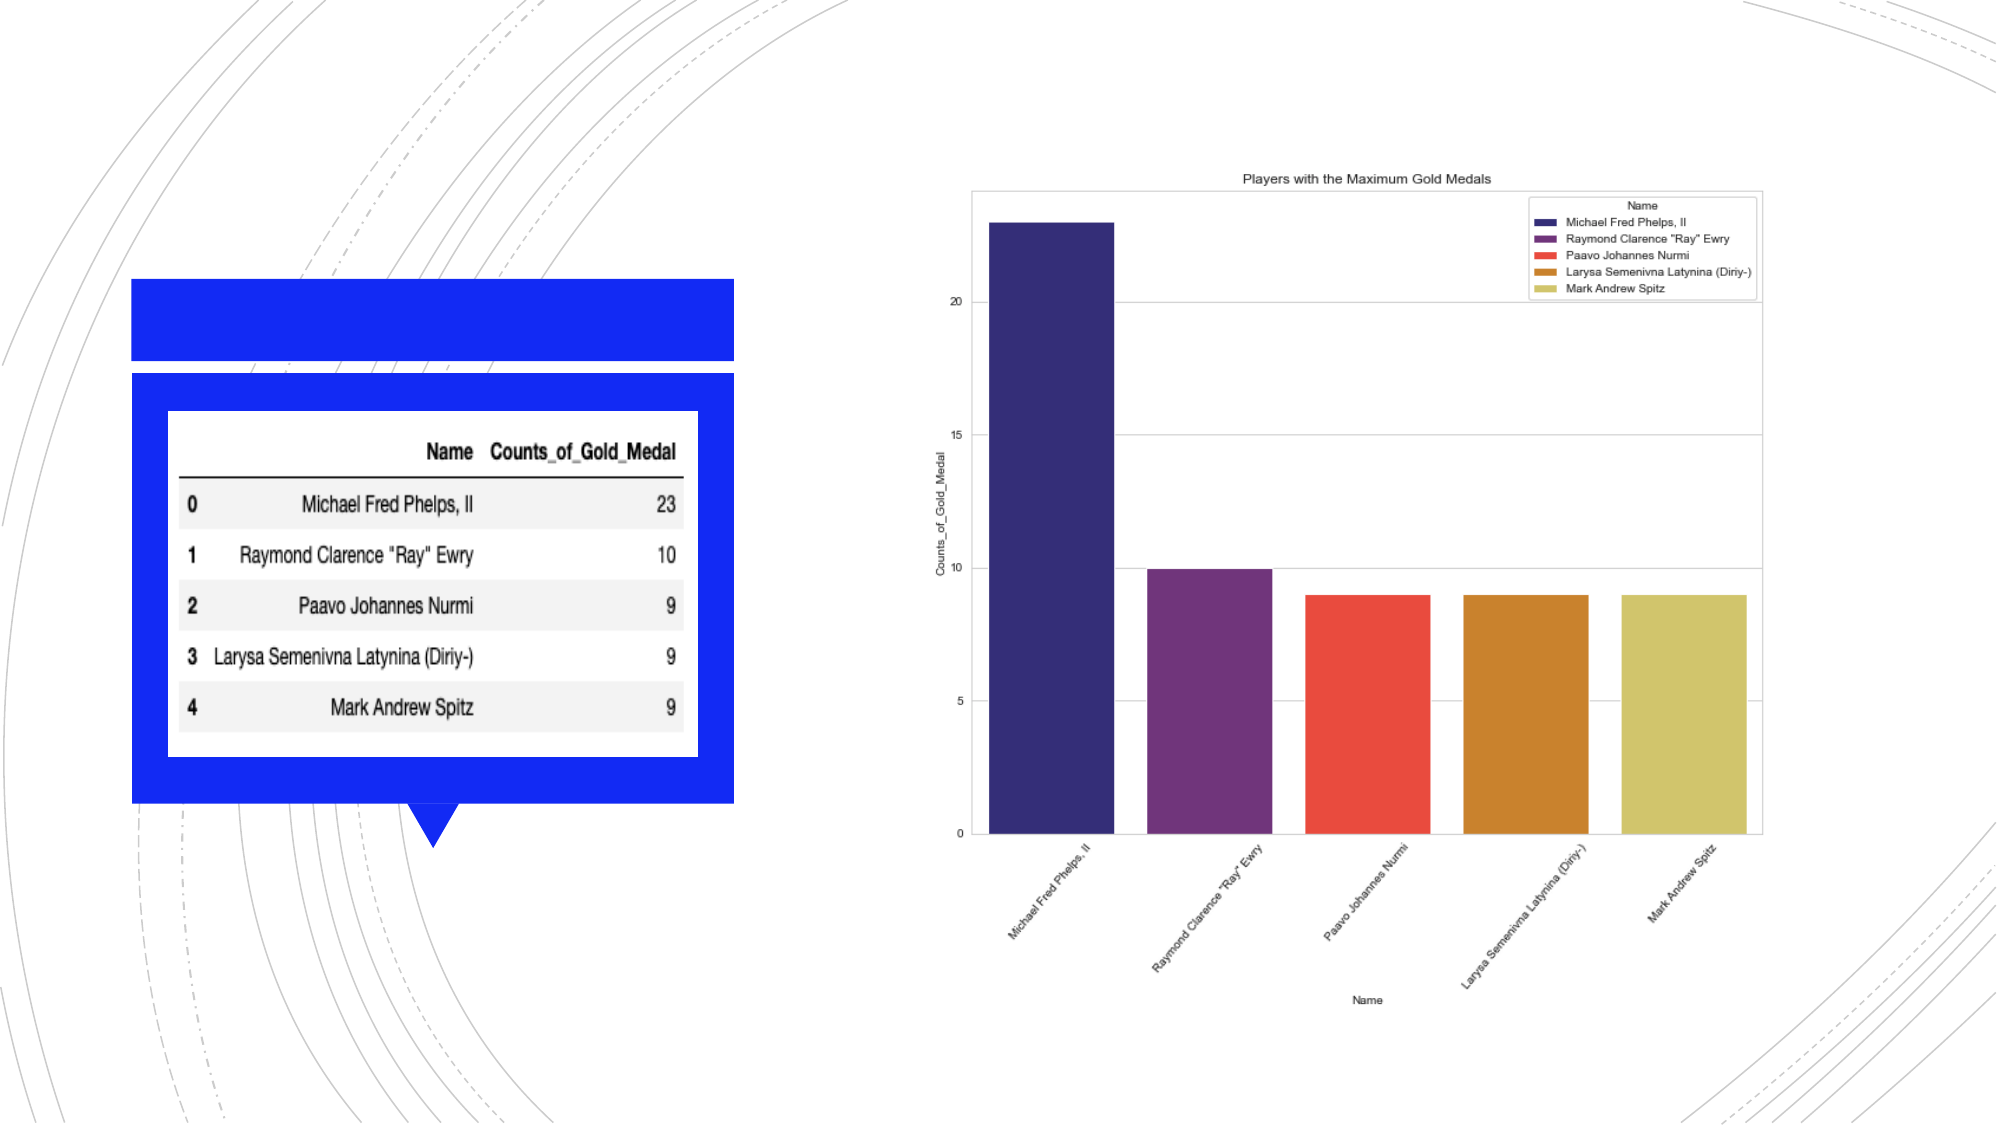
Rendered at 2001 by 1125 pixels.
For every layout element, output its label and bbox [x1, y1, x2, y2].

picture [167, 411, 698, 757]
list [916, 160, 1807, 1016]
